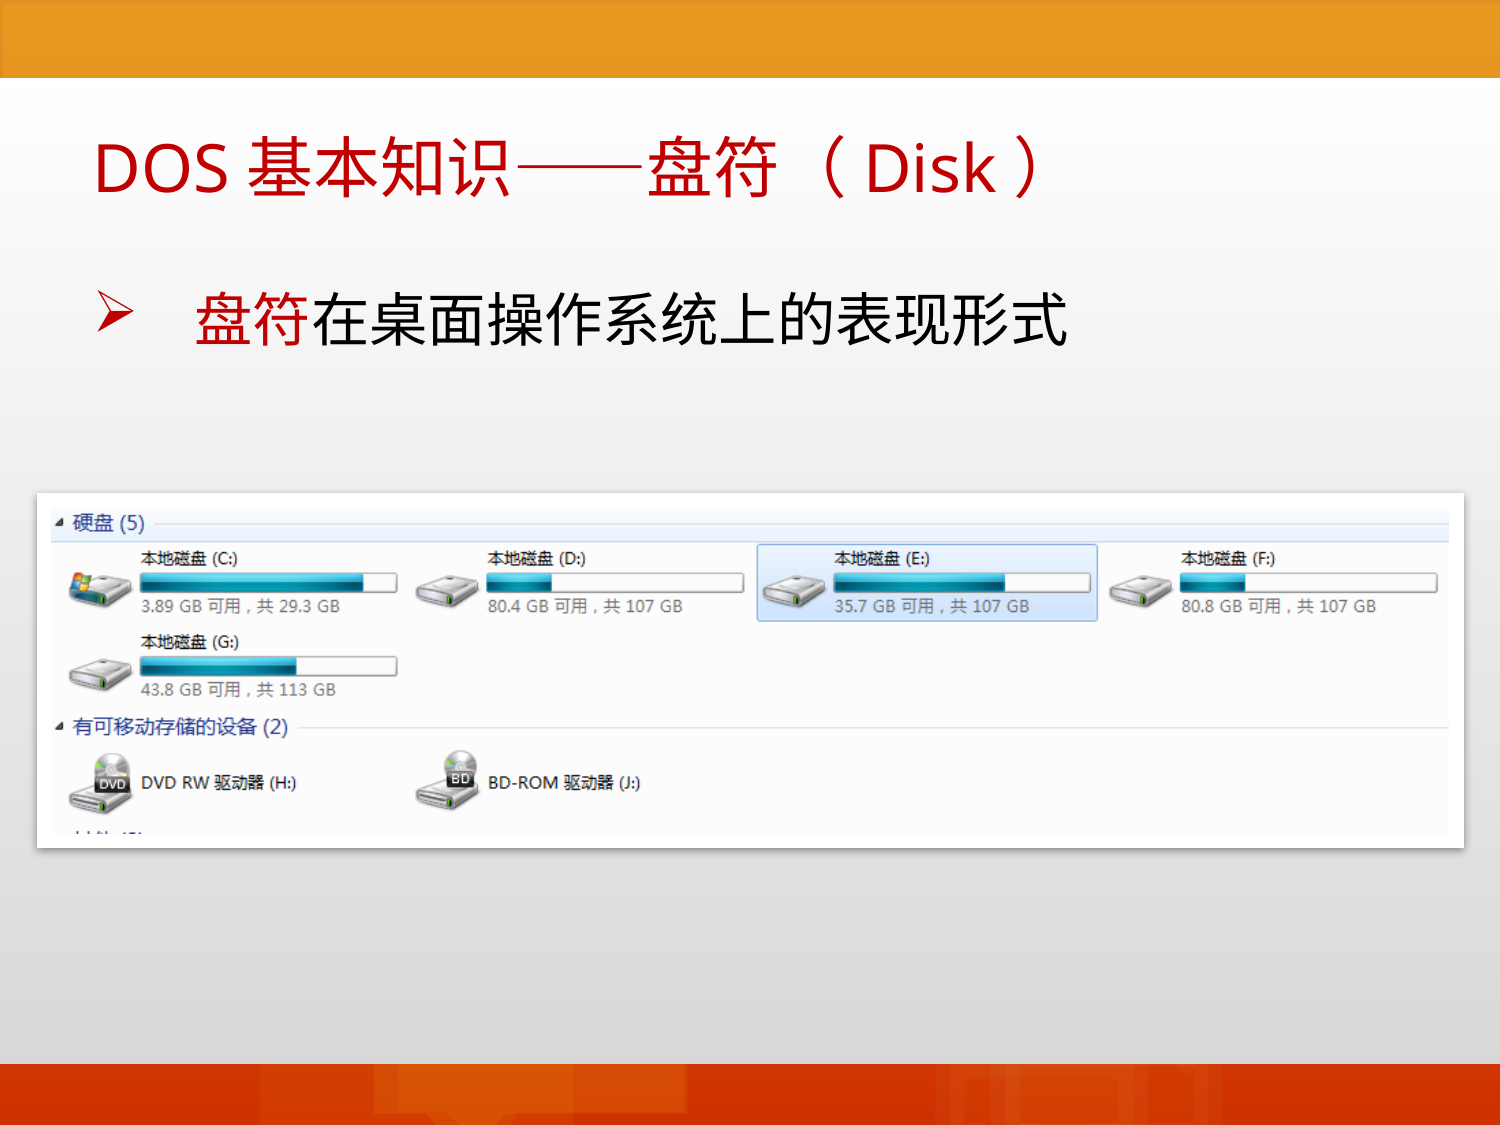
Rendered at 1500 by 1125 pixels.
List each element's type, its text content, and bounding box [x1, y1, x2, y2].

text_box DOS基本知识——盘符（Disk） [77, 114, 1403, 214]
picture [51, 507, 1449, 834]
text_box 盘符在桌面操作系统上的表现形式 [77, 276, 1366, 361]
